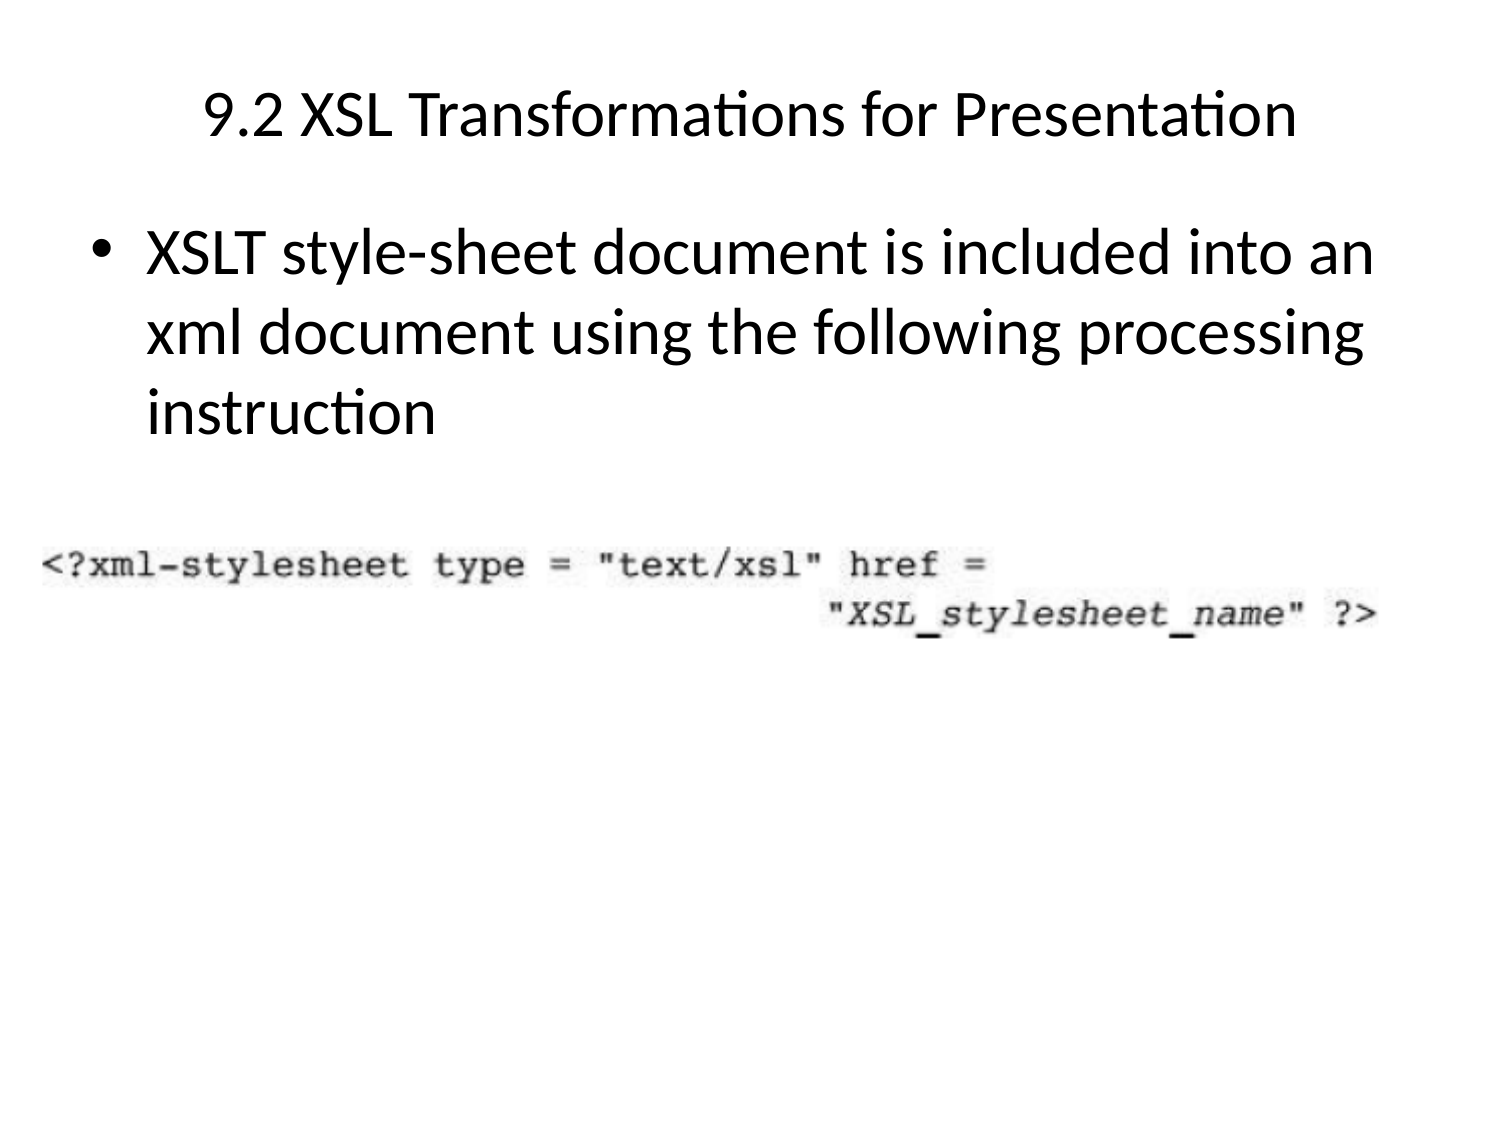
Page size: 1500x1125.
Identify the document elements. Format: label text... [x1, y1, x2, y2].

picture [34, 537, 1401, 659]
title 9.2 XSL Transformations for Presentation [75, 45, 1425, 175]
list XSLT style-sheet document is included into an xml document using the following processing instruction [75, 200, 1425, 1005]
